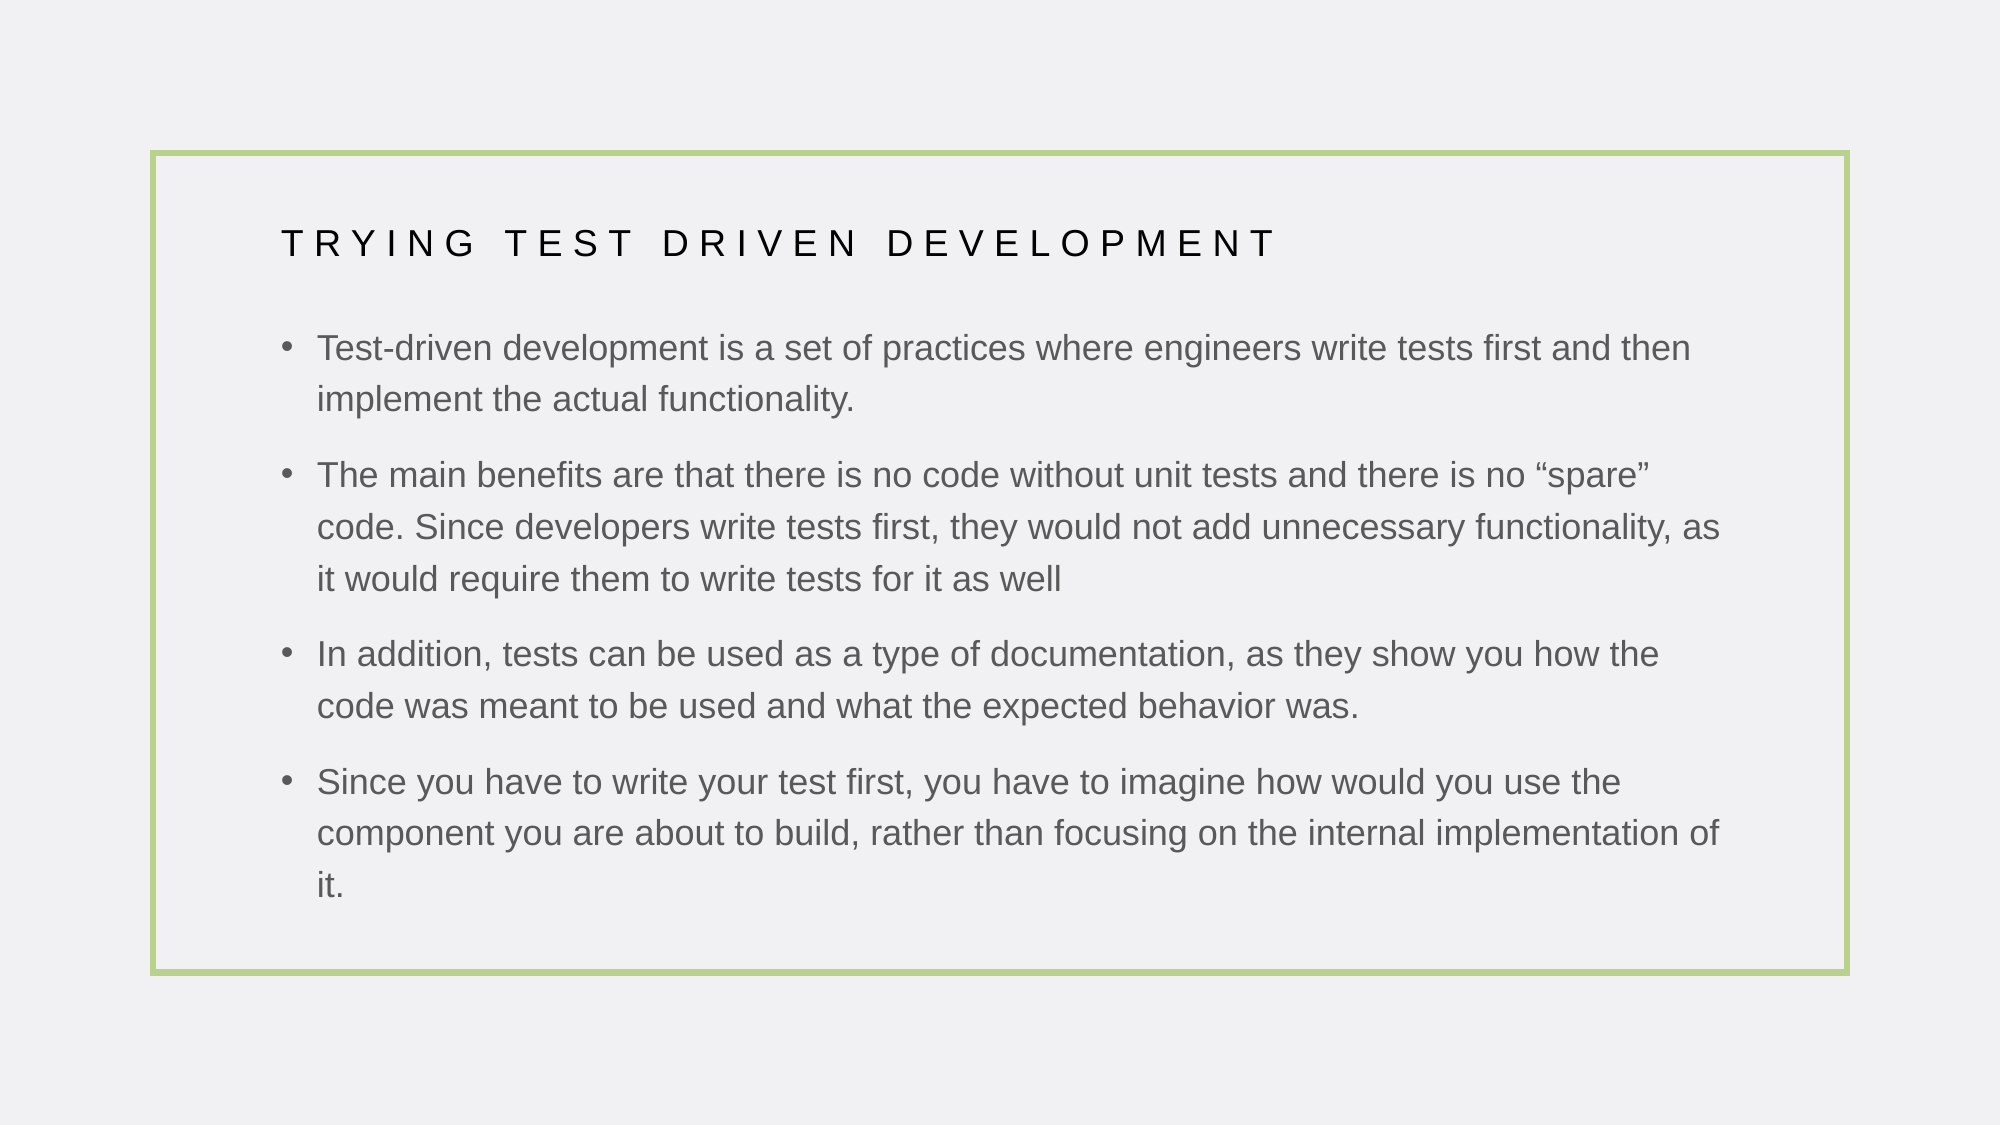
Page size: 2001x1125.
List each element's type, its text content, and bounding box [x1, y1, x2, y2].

title Trying Test Driven Development [265, 202, 1739, 272]
list Test-driven development is a set of practices where engineers write tests first and then implement the actual functionality. The main benefits are that there is no code without unit tests and there is no “spare” code. Since developers write tests first, they would not add unnecessary functionality, as it would require them to write tests for it as well In addition, tests can be used as a type of documentation, as they show you how the code was meant to be used and what the expected behavior was. Since you have to write your test first, you have to imagine how would you use the component you are about to build, rather than focusing on the internal implementation of it. [265, 307, 1739, 913]
